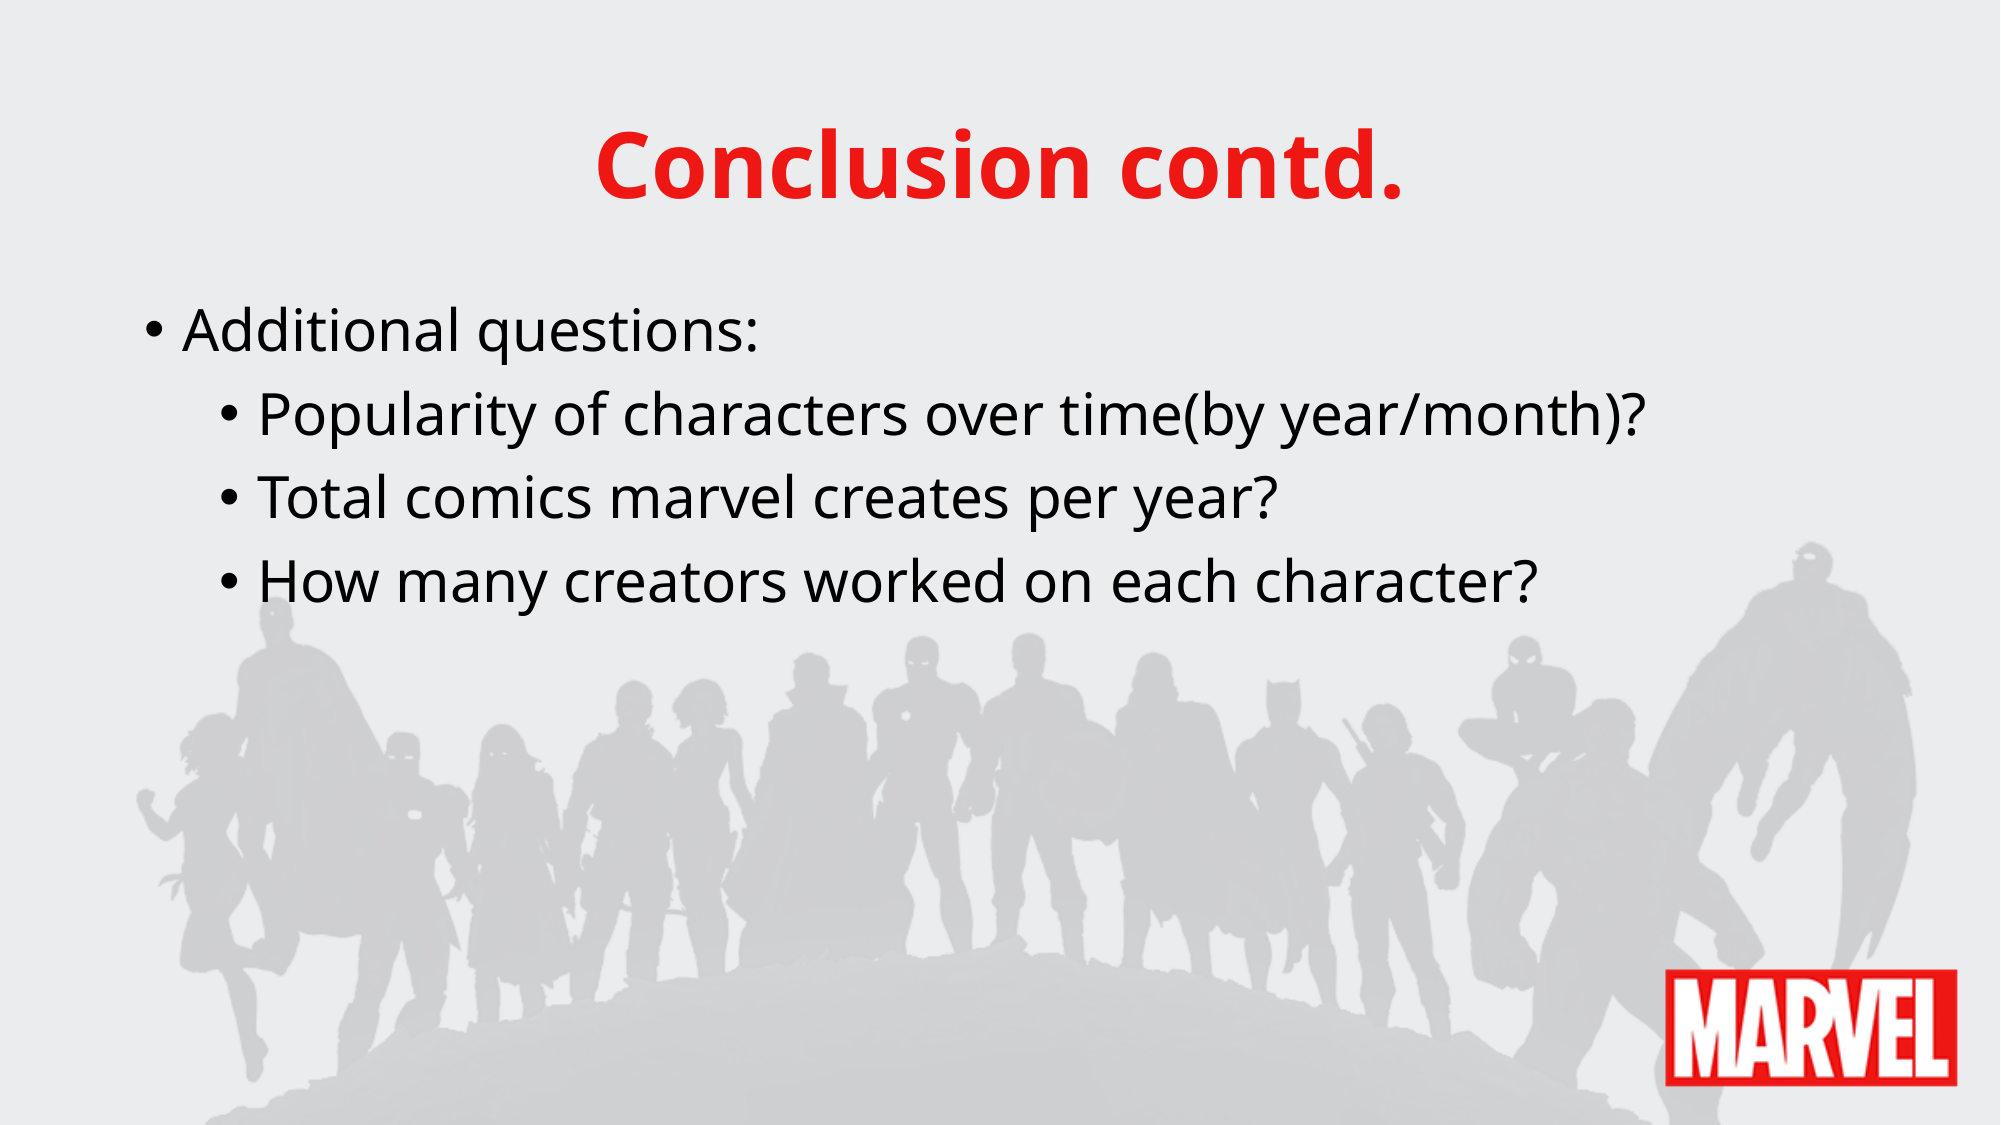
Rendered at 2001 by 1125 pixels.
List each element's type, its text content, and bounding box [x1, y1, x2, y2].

list Additional questions: Popularity of characters over time(by year/month)? Total comics marvel creates per year? How many creators worked on each character? [136, 293, 1863, 1014]
picture [0, 0, 2001, 1125]
title Conclusion contd. [136, 59, 1863, 278]
